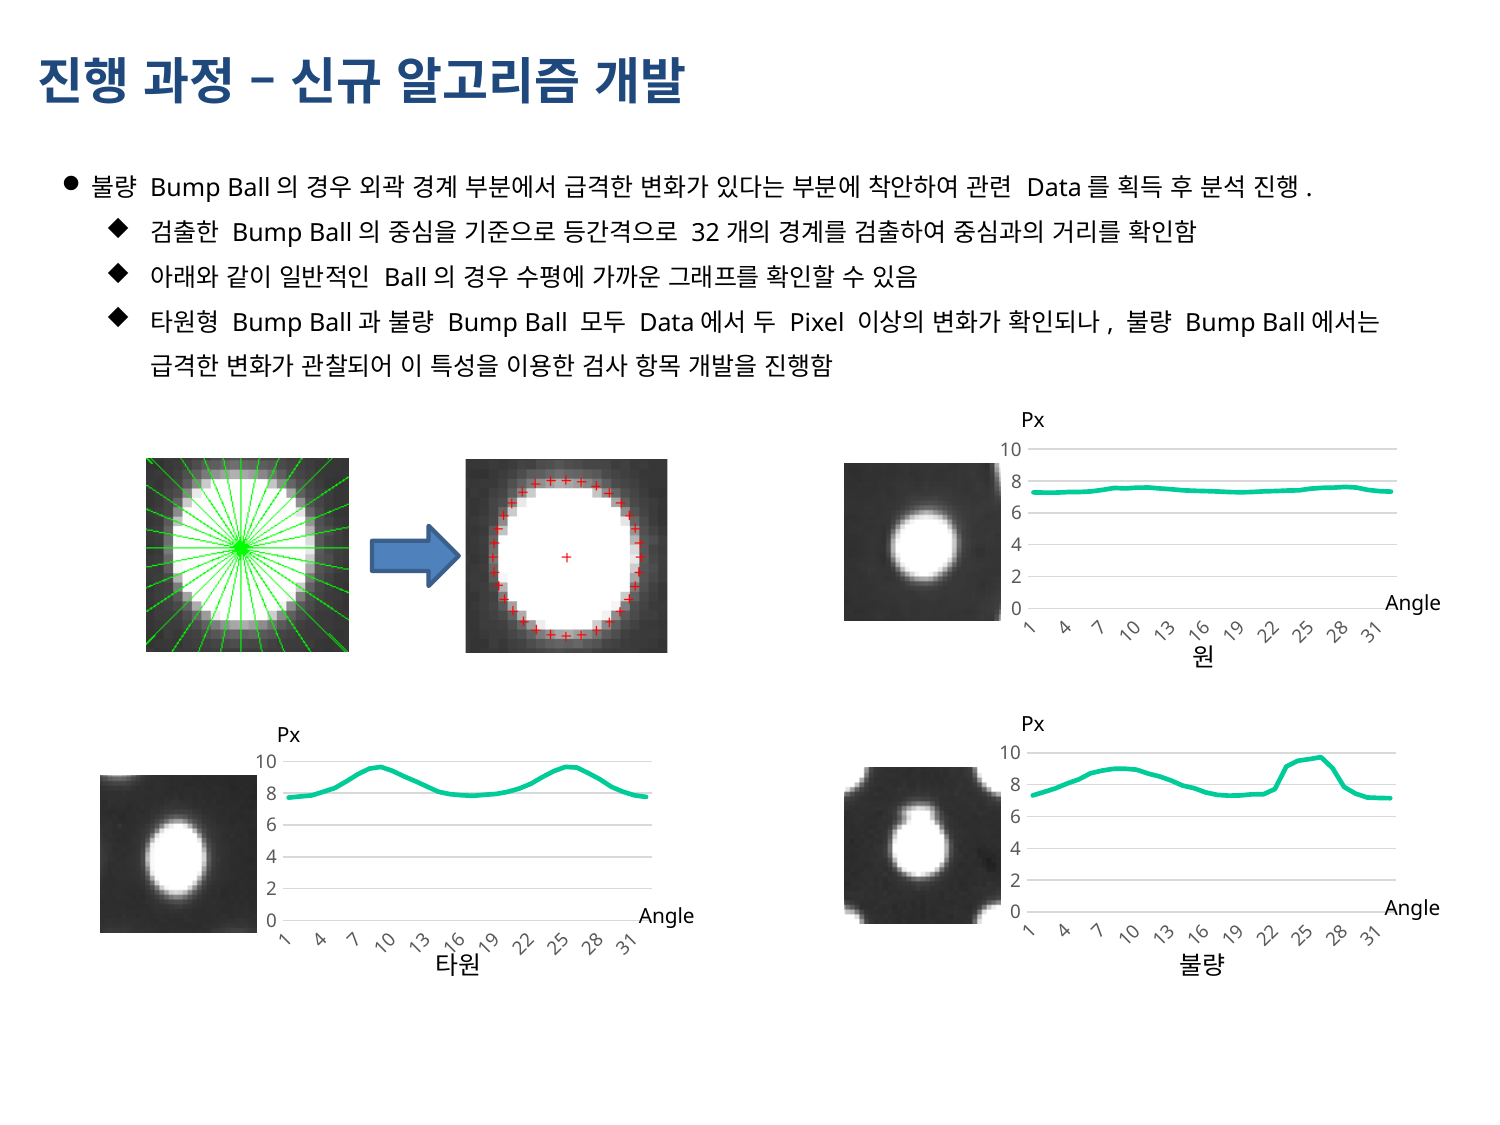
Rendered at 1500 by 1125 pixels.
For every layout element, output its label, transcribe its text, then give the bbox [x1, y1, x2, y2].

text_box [100, 714, 715, 988]
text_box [844, 399, 1461, 680]
text_box [369, 523, 460, 588]
picture [146, 458, 349, 653]
text_box 불량 Bump Ball의 경우 외곽 경계 부분에서 급격한 변화가 있다는 부분에 착안하여 관련 Data를 획득 후 분석 진행. 검출한 Bump Ball의 중심을 기준으로 등간격으로 32개의 경계를 검출하여 중심과의 거리를 확인함 아래와 같이 일반적인 Ball의 경우 수평에 가까운 그래프를 확인할 수 있음 타원형 Bump Ball과 불량 Bump Ball 모두 Data에서 두 Pixel 이상의 변화가 확인되나, 불량 Bump Ball에서는 급격한 변화가 관찰되어 이 특성을 이용한 검사 항목 개발을 진행함 [47, 148, 1412, 389]
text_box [844, 702, 1460, 988]
picture [465, 458, 668, 653]
text_box 진행 과정 – 신규 알고리즘 개발 [0, 42, 1317, 106]
